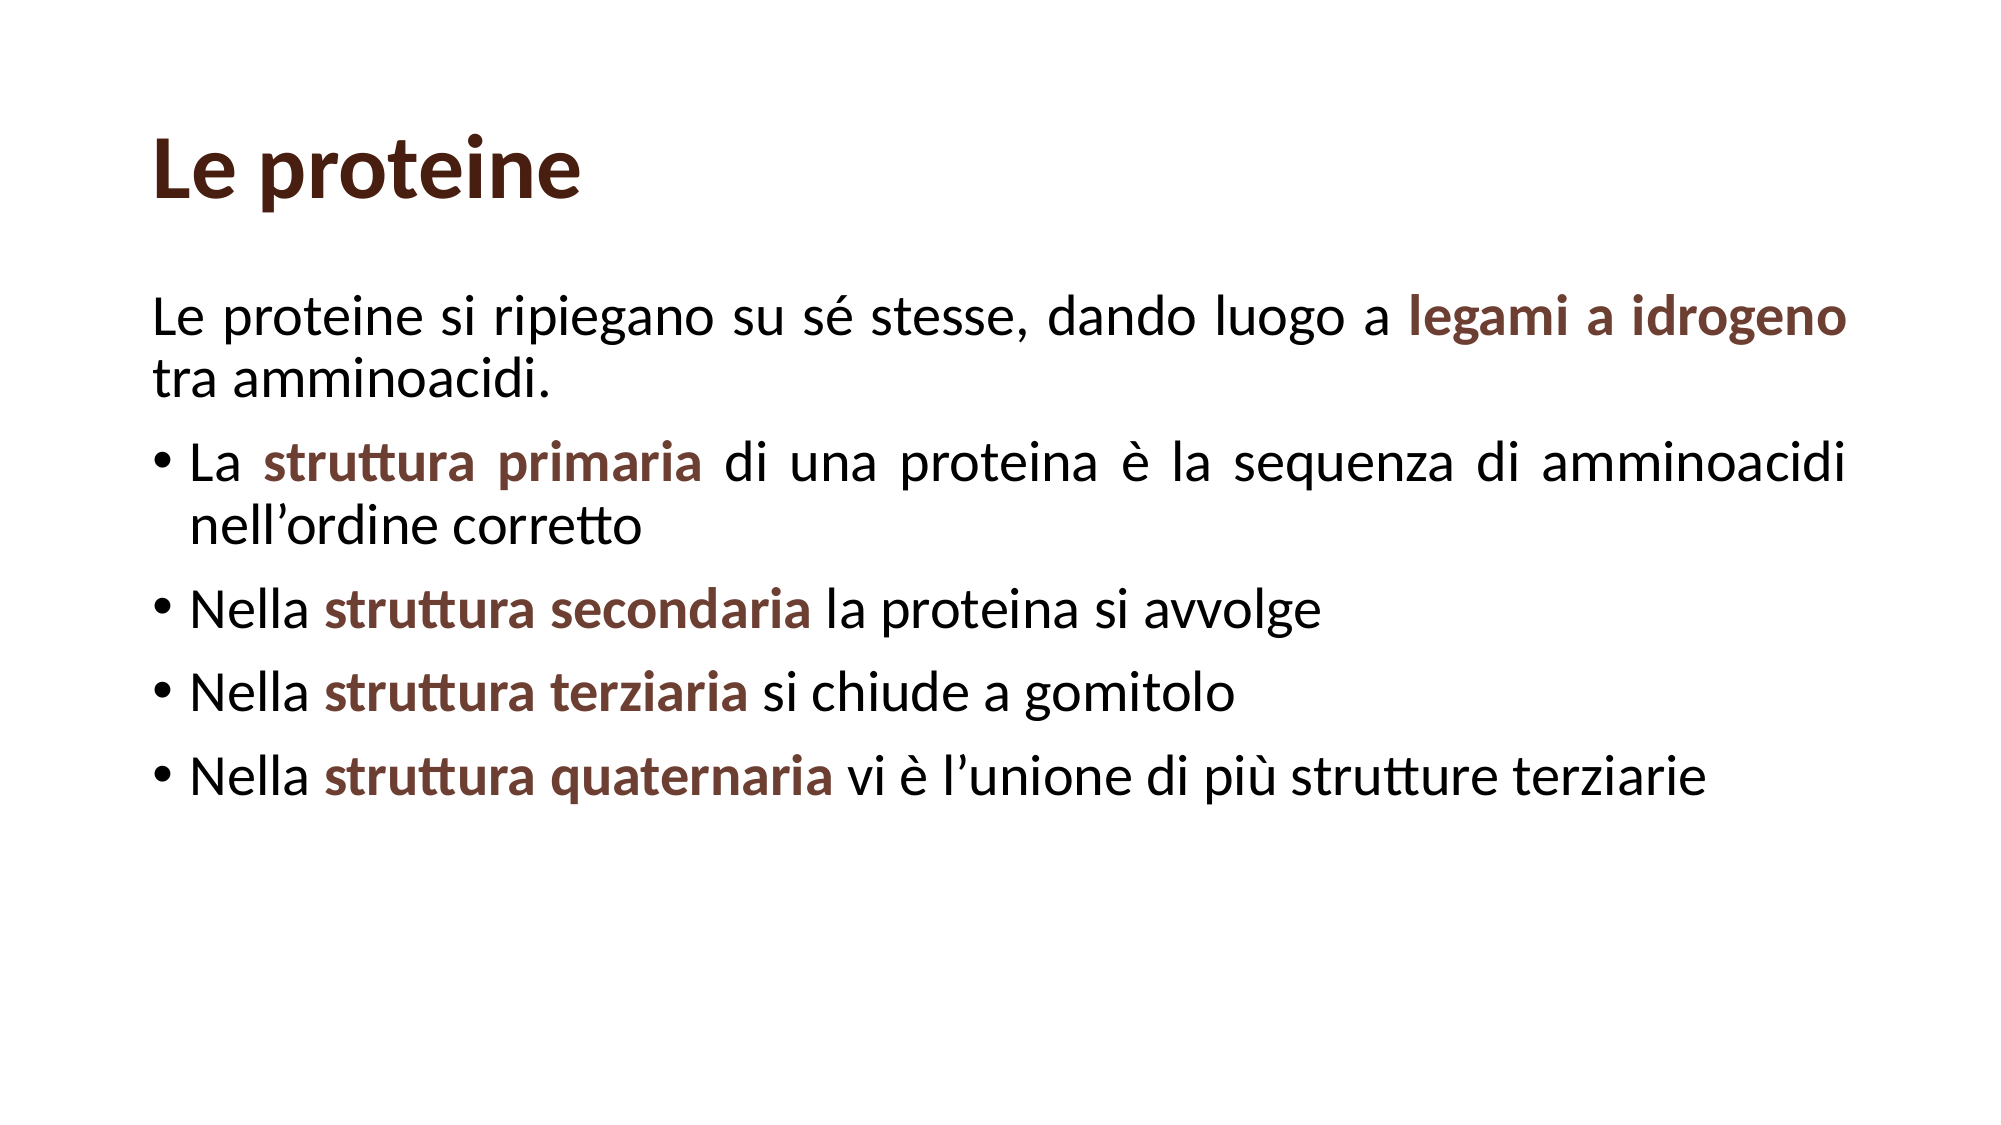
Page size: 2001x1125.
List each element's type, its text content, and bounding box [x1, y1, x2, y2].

title Le proteine [137, 59, 1863, 277]
list Le proteine si ripiegano su sé stesse, dando luogo a legami a idrogeno tra amminoacidi. La struttura primaria di una proteina è la sequenza di amminoacidi nell’ordine corretto Nella struttura secondaria la proteina si avvolge Nella struttura terziaria si chiude a gomitolo Nella struttura quaternaria vi è l’unione di più strutture terziarie [137, 277, 1863, 983]
